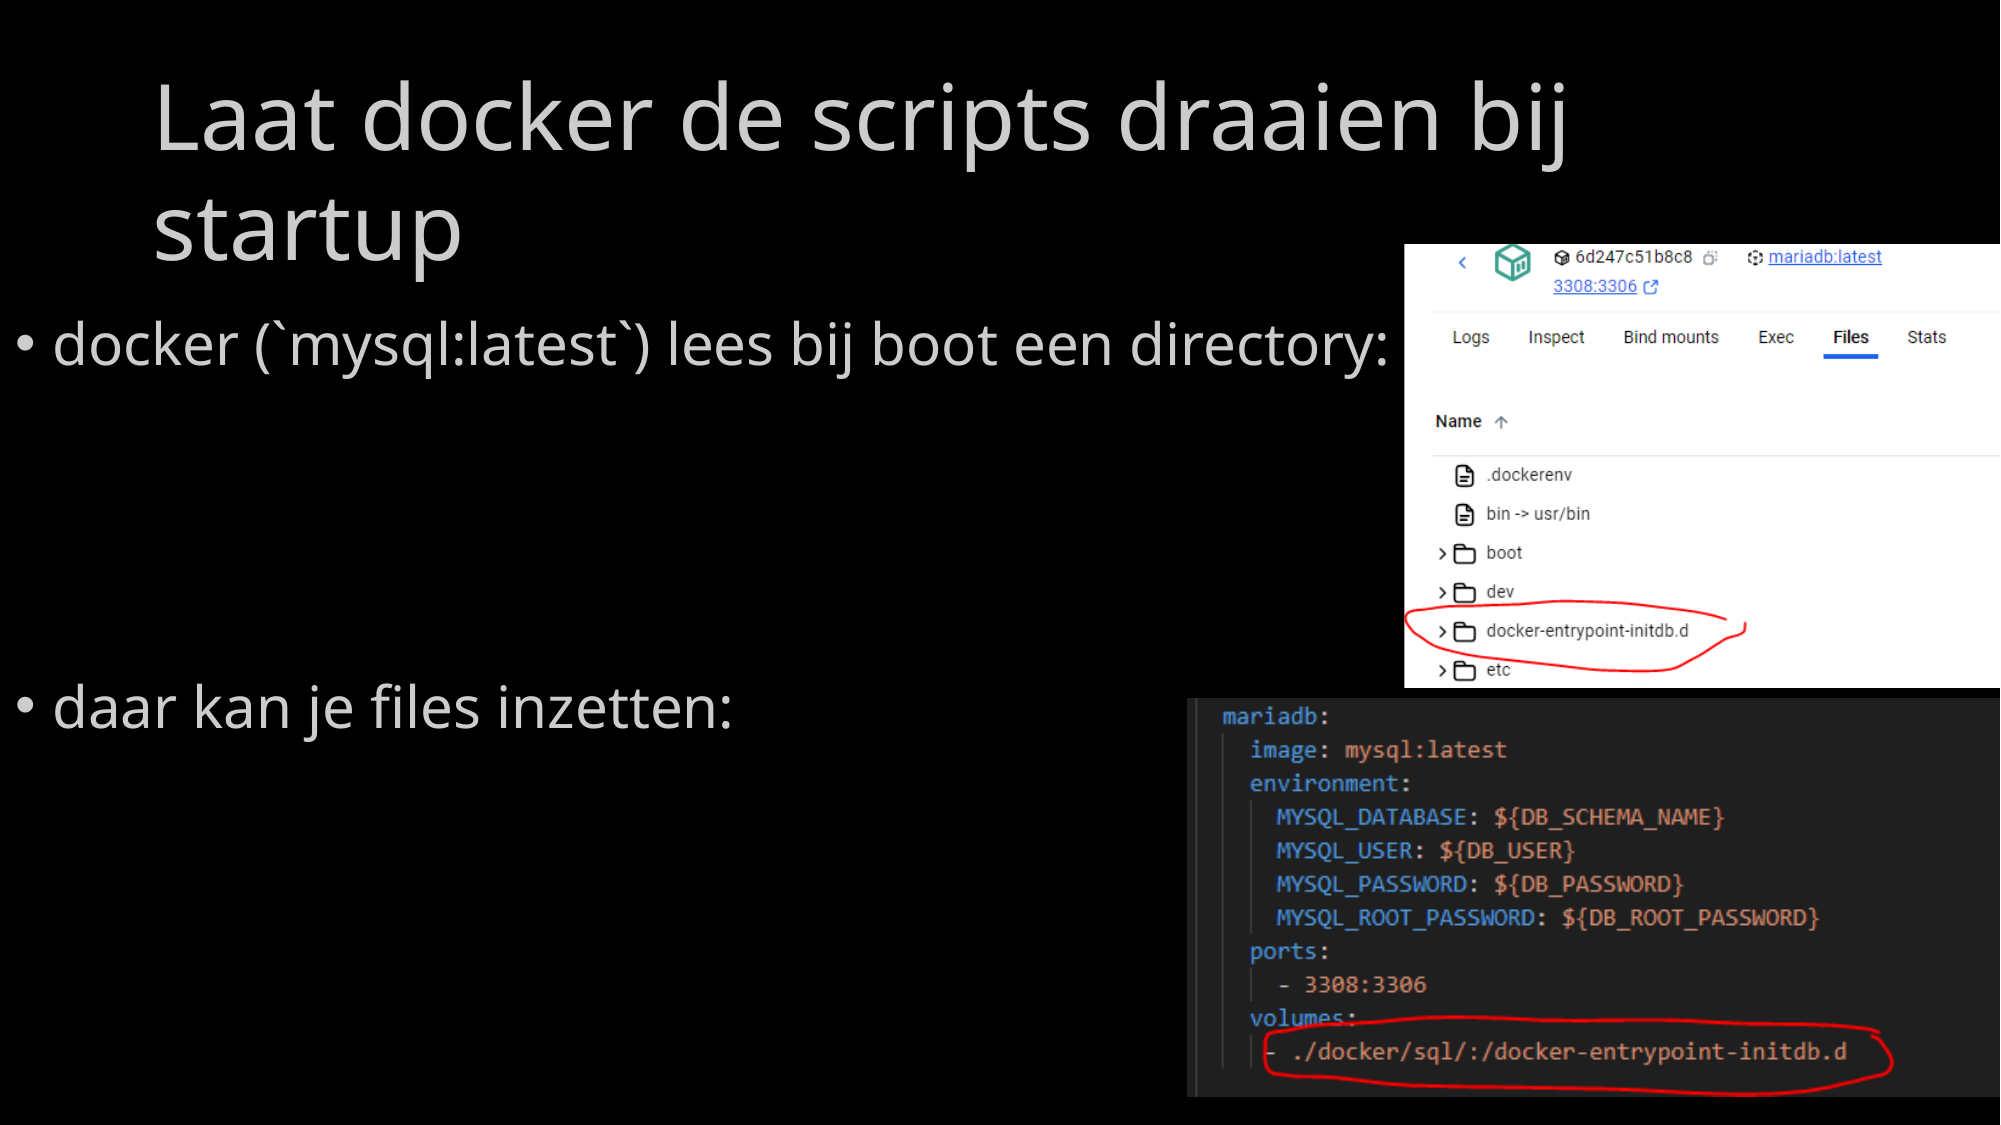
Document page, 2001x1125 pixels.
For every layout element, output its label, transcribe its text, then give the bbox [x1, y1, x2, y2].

picture [1187, 697, 2000, 1098]
title Laat docker de scripts draaien bij startup [137, 59, 1863, 278]
list docker (`mysql:latest`) lees bij boot een directory: daar kan je files inzetten: [0, 299, 1601, 1014]
picture [1403, 243, 2000, 688]
